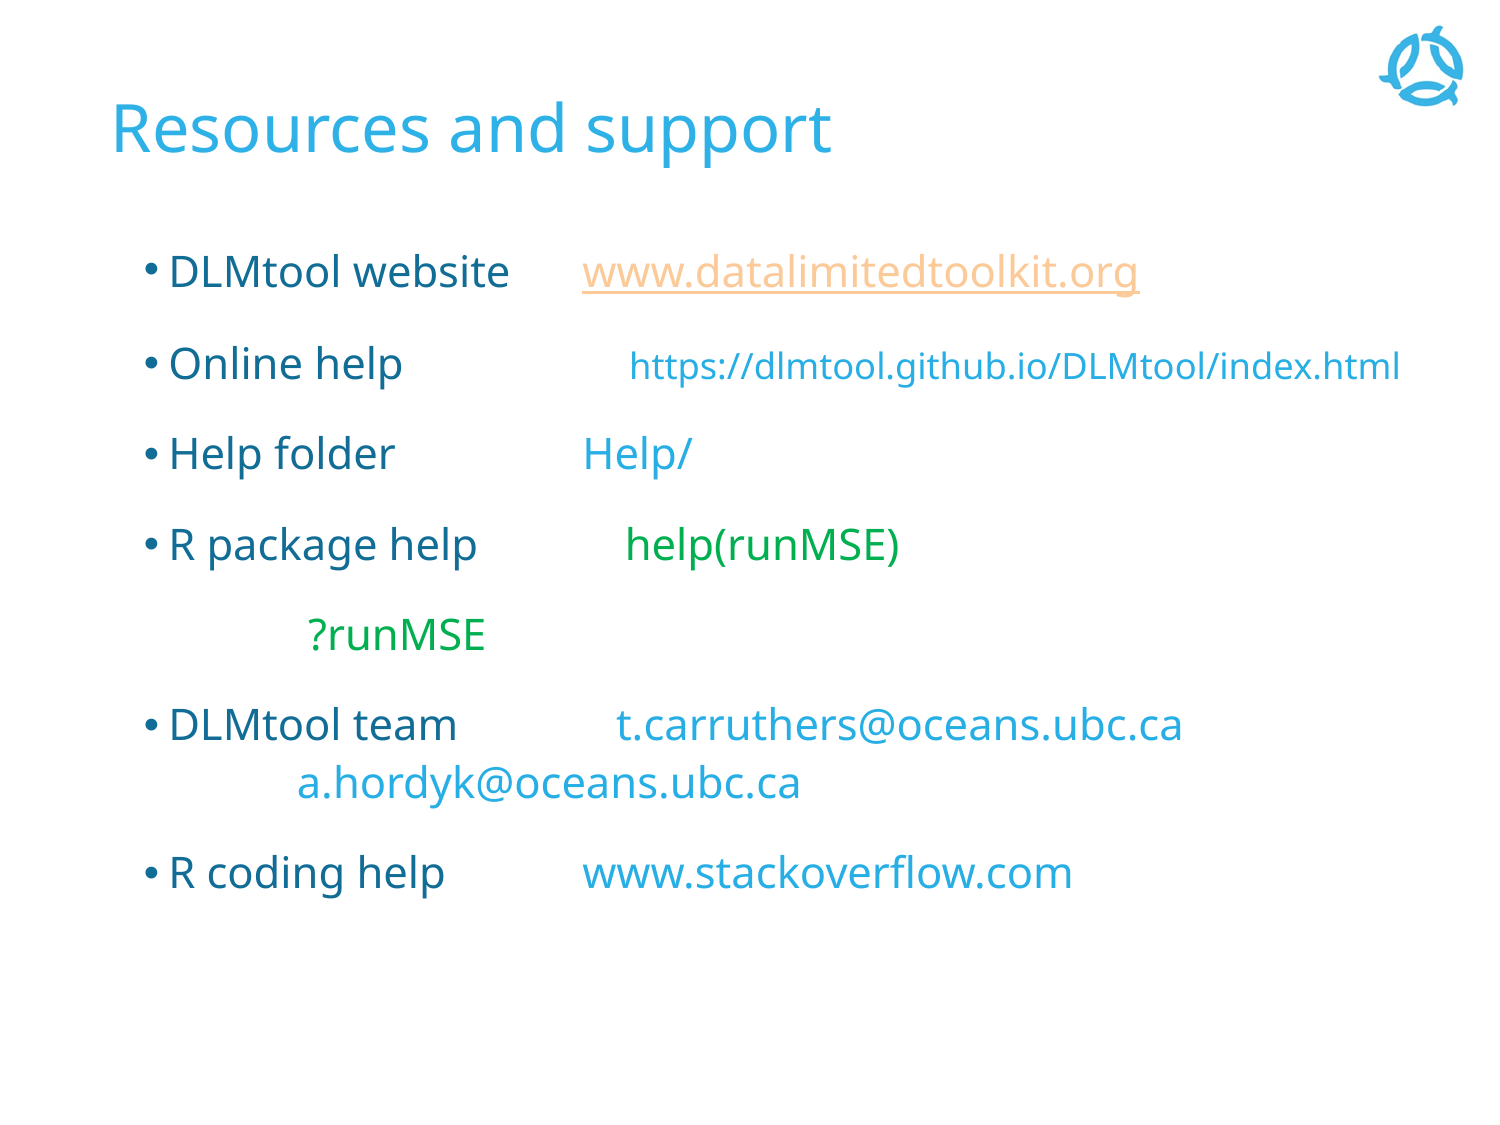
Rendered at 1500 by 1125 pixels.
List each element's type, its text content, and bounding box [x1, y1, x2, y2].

picture [1390, 22, 1471, 112]
title Resources and support [95, 22, 1390, 240]
list DLMtool website www.datalimitedtoolkit.org Online help https://dlmtool.github.io/DLMtool/index.html Help folder Help/ R package help help(runMSE) ?runMSE DLMtool team t.carruthers@oceans.ubc.ca a.hordyk@oceans.ubc.ca R coding help www.stackoverflow.com [128, 237, 1432, 952]
